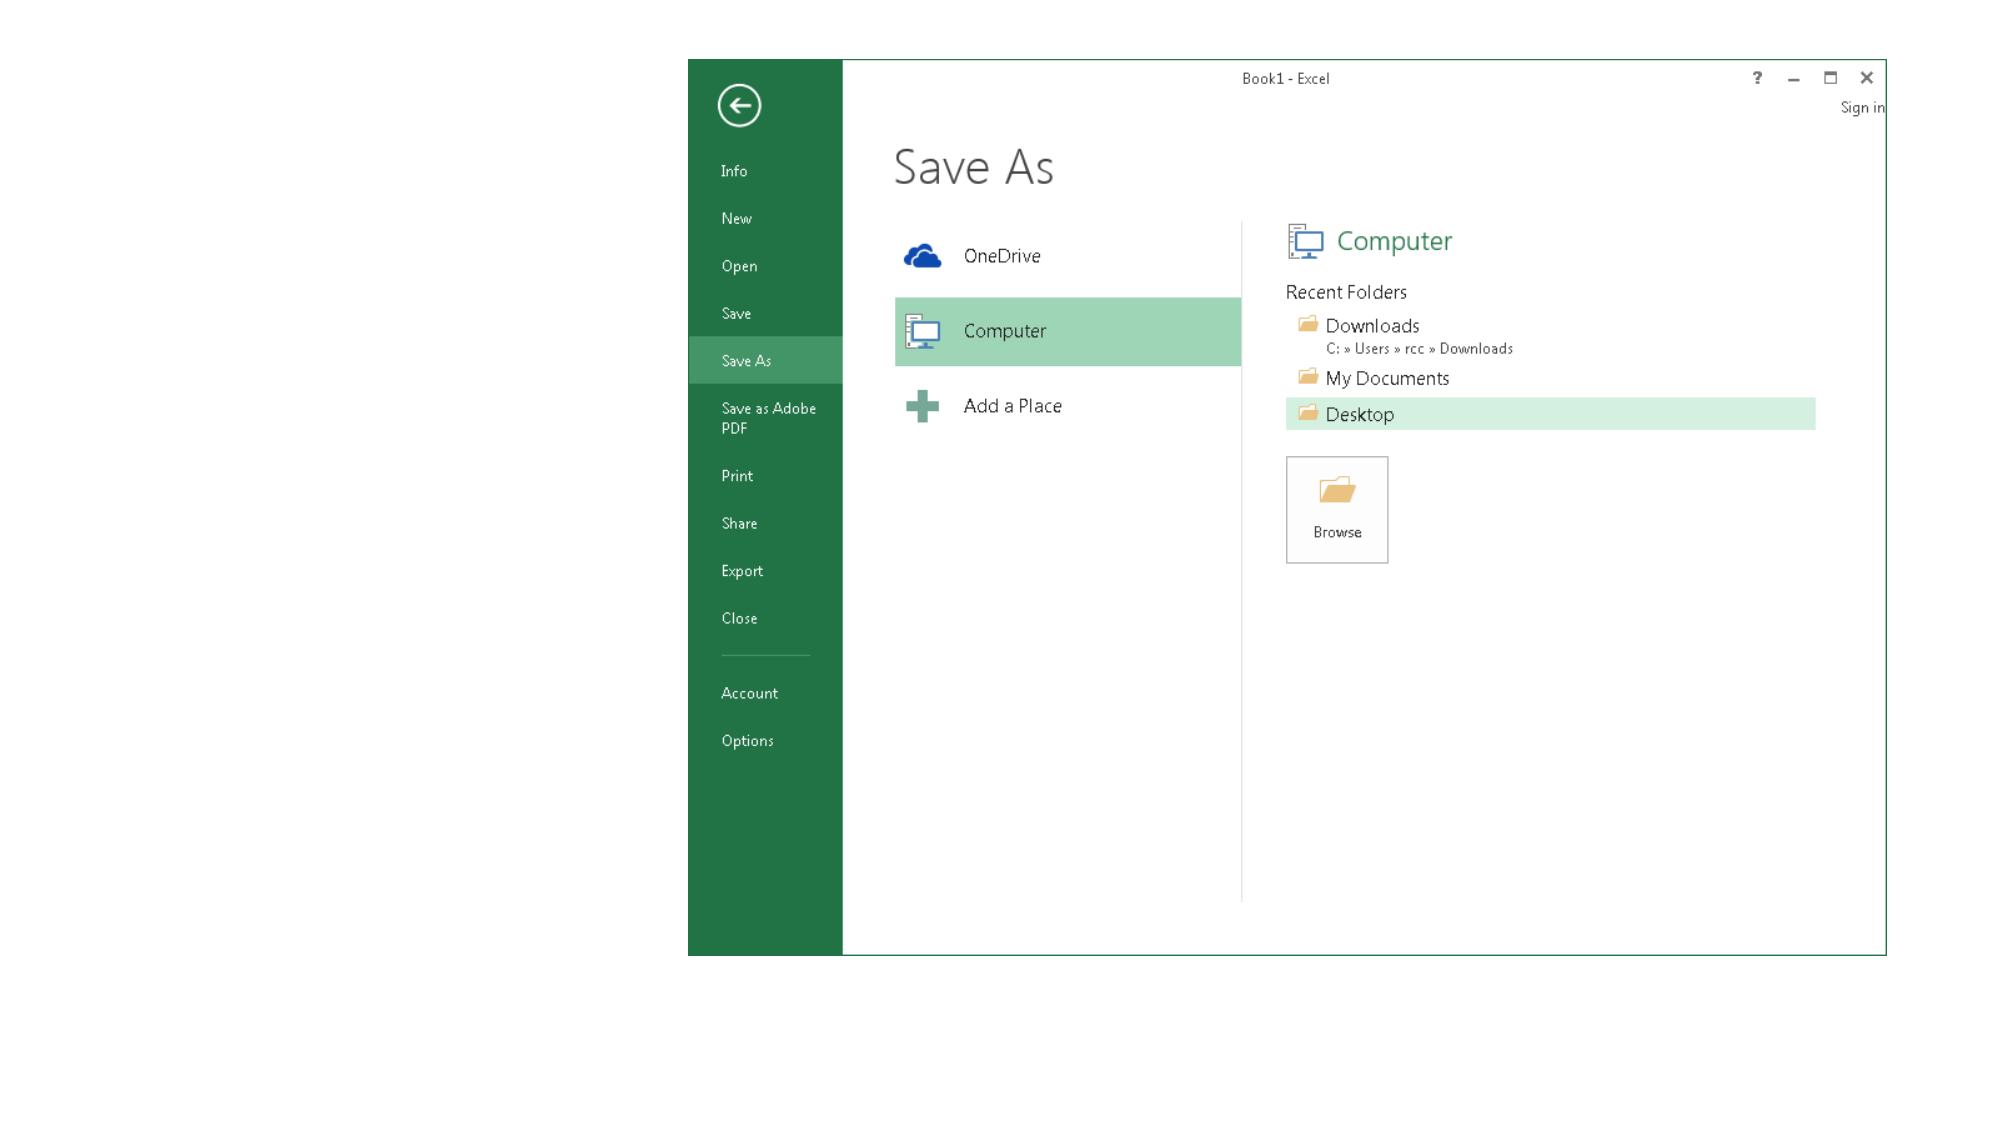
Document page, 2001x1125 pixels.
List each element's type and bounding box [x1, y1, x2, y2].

picture [688, 59, 1887, 956]
